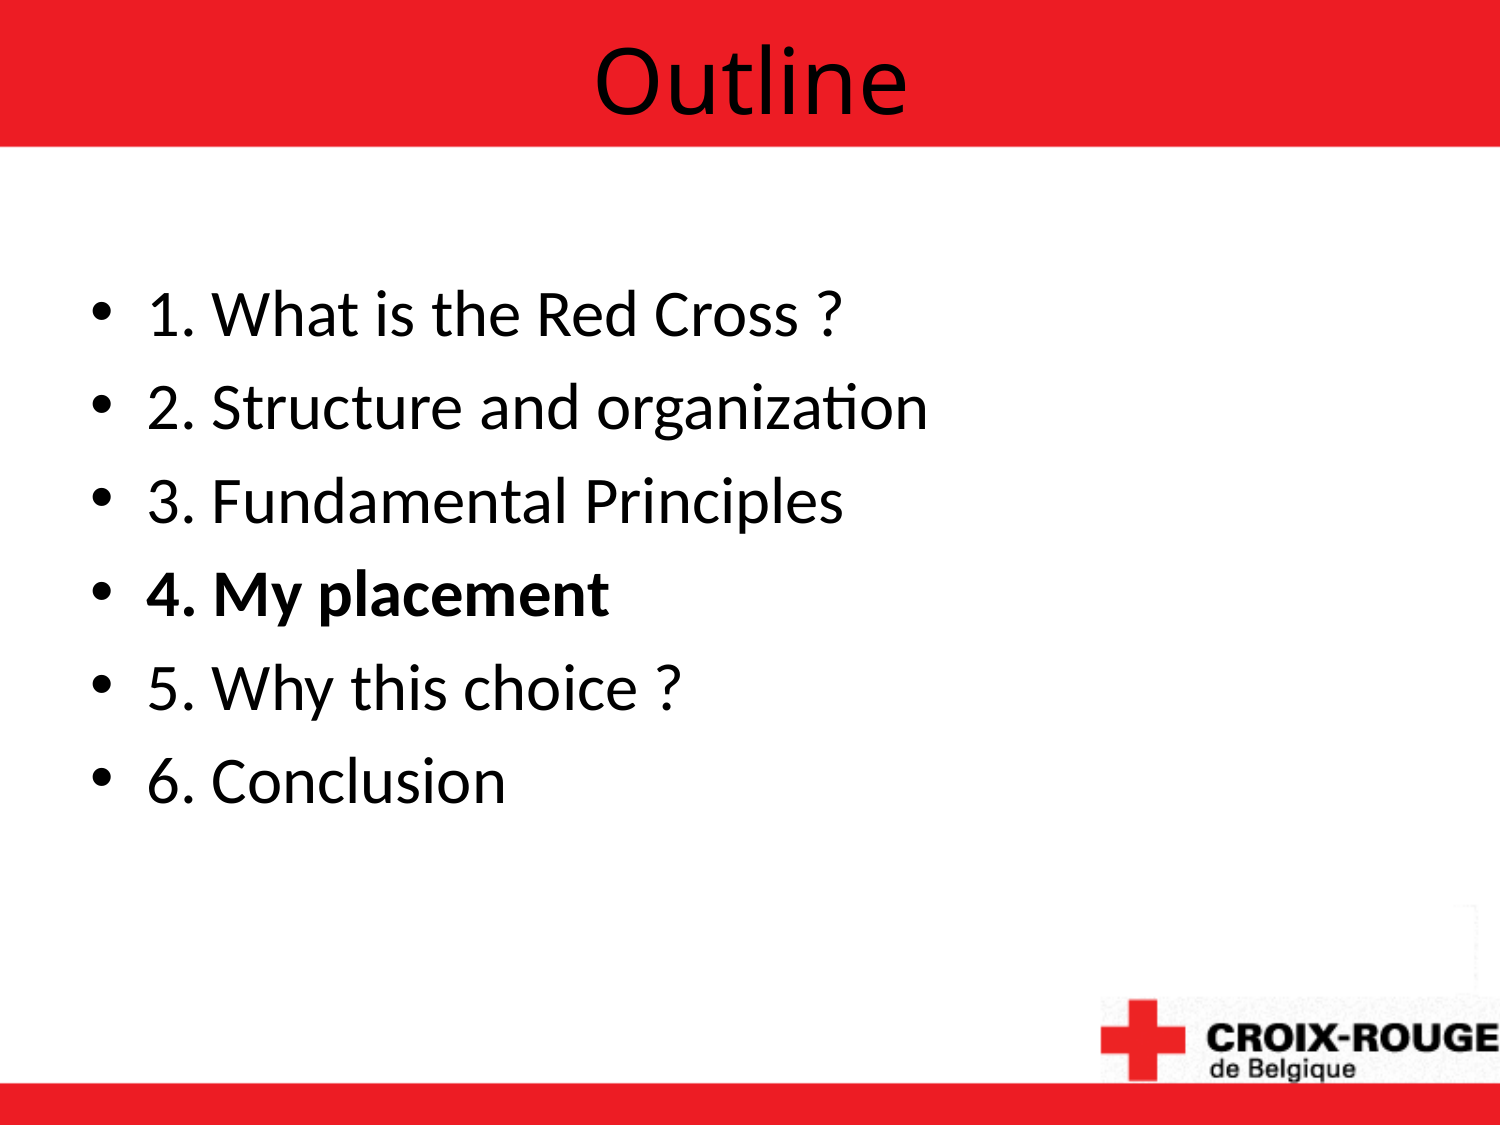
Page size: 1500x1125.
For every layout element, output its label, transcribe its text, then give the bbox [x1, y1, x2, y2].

picture [0, 0, 1500, 1125]
title Outline [76, 0, 1427, 172]
list 1. What is the Red Cross ? 2. Structure and organization 3. Fundamental Principles 4. My placement 5. Why this choice ? 6. Conclusion [75, 262, 1425, 1005]
